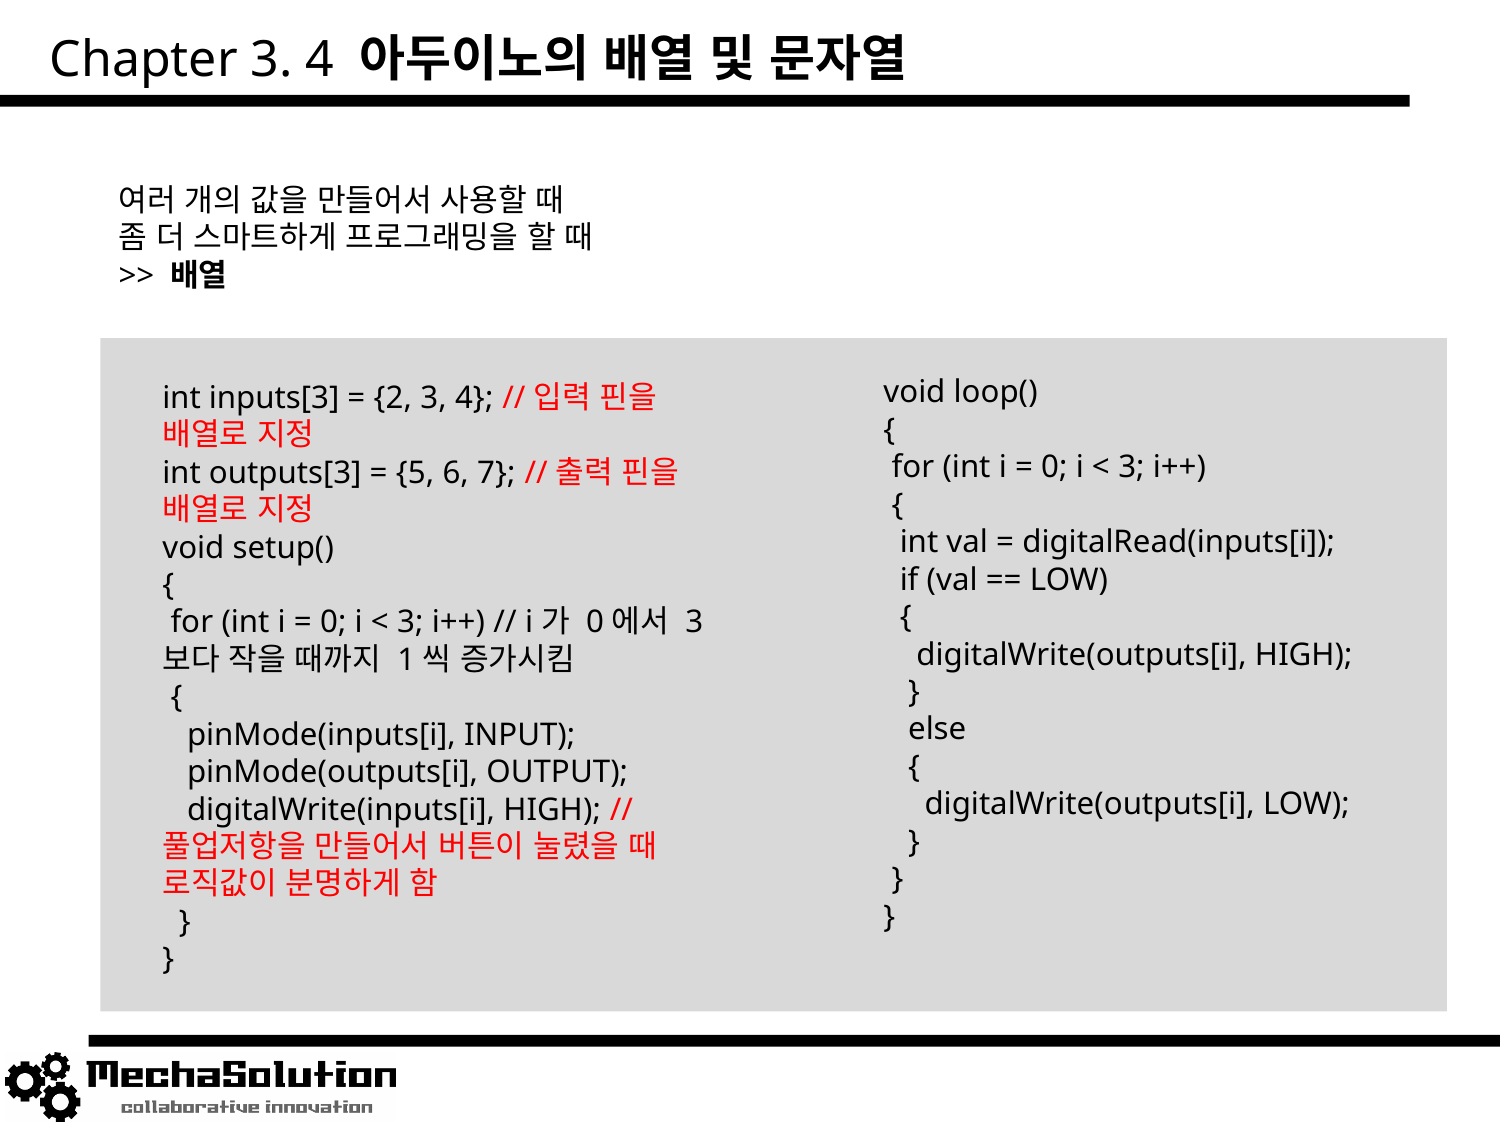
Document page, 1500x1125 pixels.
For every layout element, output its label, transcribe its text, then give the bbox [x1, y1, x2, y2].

text_box 여러 개의 값을 만들어서 사용할 때 좀 더 스마트하게 프로그래밍을 할 때 >> 배열 [103, 172, 609, 300]
text_box [86, 1033, 1500, 1049]
text_box Chapter 3. 4 아두이노의 배열 및 문자열 [35, 19, 923, 93]
text_box void loop() { for (int i = 0; i < 3; i++) { int val = digitalRead(inputs[i]); if (val == LOW) { digitalWrite(outputs[i], HIGH); } else { digitalWrite(outputs[i], LOW); } } } [868, 364, 1369, 1016]
text_box [0, 93, 1412, 109]
picture [5, 1052, 396, 1123]
text_box int inputs[3] = {2, 3, 4}; //입력 핀을 배열로 지정 int outputs[3] = {5, 6, 7}; //출력 핀을 배열로 지정 void setup() { for (int i = 0; i < 3; i++) // i가 0에서 3보다 작을 때까지 1씩 증가시킴 { pinMode(inputs[i], INPUT); pinMode(outputs[i], OUTPUT); digitalWrite(inputs[i], HIGH); // 풀업저항을 만들어서 버튼이 눌렸을 때 로직값이 분명하게 함 } } [147, 369, 739, 984]
text_box [98, 336, 1449, 1013]
